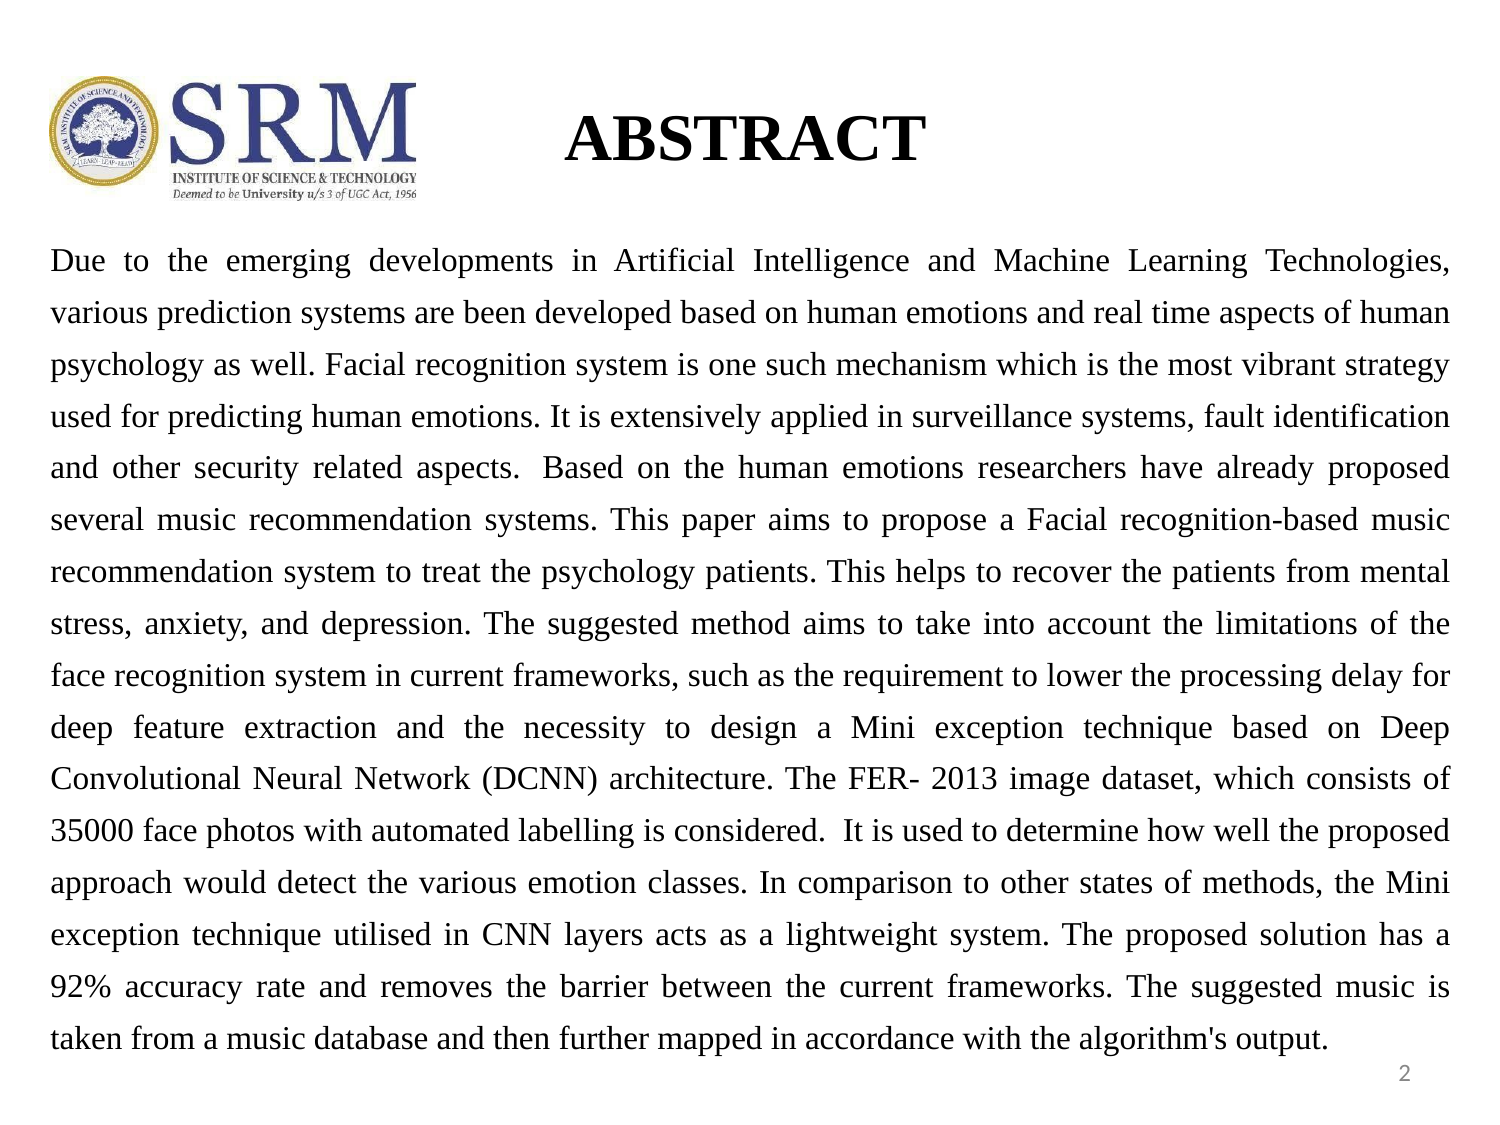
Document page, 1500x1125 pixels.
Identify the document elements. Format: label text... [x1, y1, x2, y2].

text_box [49, 76, 417, 201]
title ABSTRACT [562, 92, 940, 224]
text_box 2 [1391, 1060, 1418, 1087]
text_box Due to the emerging developments in Artificial Intelligence and Machine Learning Technologies, various prediction systems are been developed based on human emotions and real time aspects of human psychology as well. Facial recognition system is one such mechanism which is the most vibrant strategy used for predicting human emotions. It is extensively applied in surveillance systems, fault identification and other security related aspects. Based on the human emotions researchers have already proposed several music recommendation systems. This paper aims to propose a Facial recognition-based music recommendation system to treat the psychology patients. This helps to recover the patients from mental stress, anxiety, and depression. The suggested method aims to take into account the limitations of the face recognition system in current frameworks, such as the requirement to lower the processing delay for deep feature extraction and the necessity to design a Mini exception technique based on Deep Convolutional Neural Network (DCNN) architecture. The FER- 2013 image dataset, which consists of 35000 face photos with automated labelling is considered. It is used to determine how well the proposed approach would detect the various emotion classes. In comparison to other states of methods, the Mini exception technique utilised in CNN layers acts as a lightweight system. The proposed solution has a 92% accuracy rate and removes the barrier between the current frameworks. The suggested music is taken from a music database and then further mapped in accordance with the algorithm's output. [48, 224, 1455, 1056]
